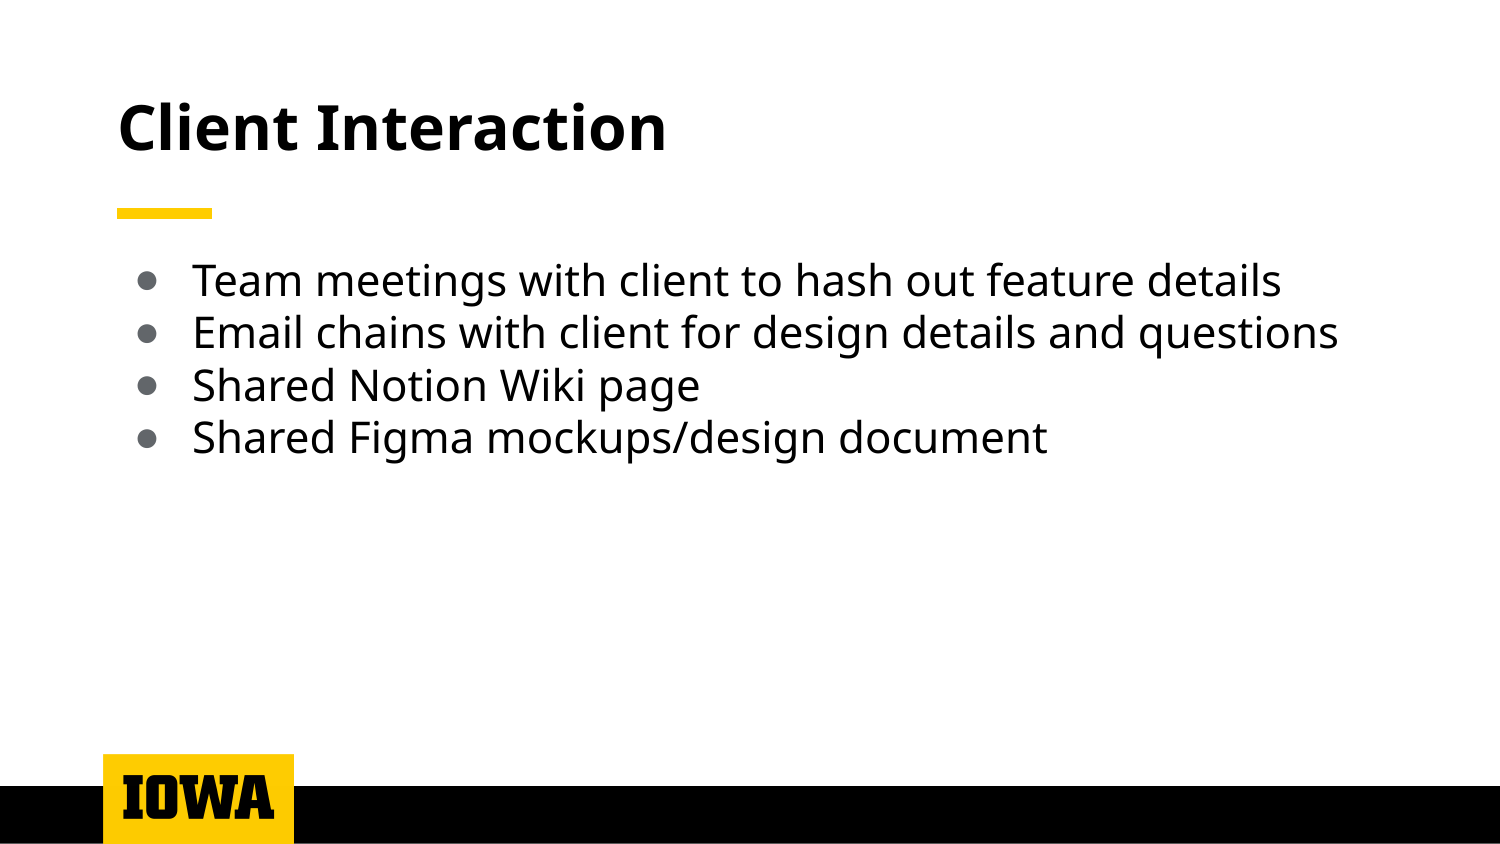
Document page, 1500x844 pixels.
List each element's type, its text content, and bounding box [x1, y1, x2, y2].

title Client Interaction [117, 47, 1383, 212]
picture [103, 754, 294, 844]
list Team meetings with client to hash out feature details Email chains with client for design details and questions Shared Notion Wiki page Shared Figma mockups/design document [117, 252, 1383, 732]
